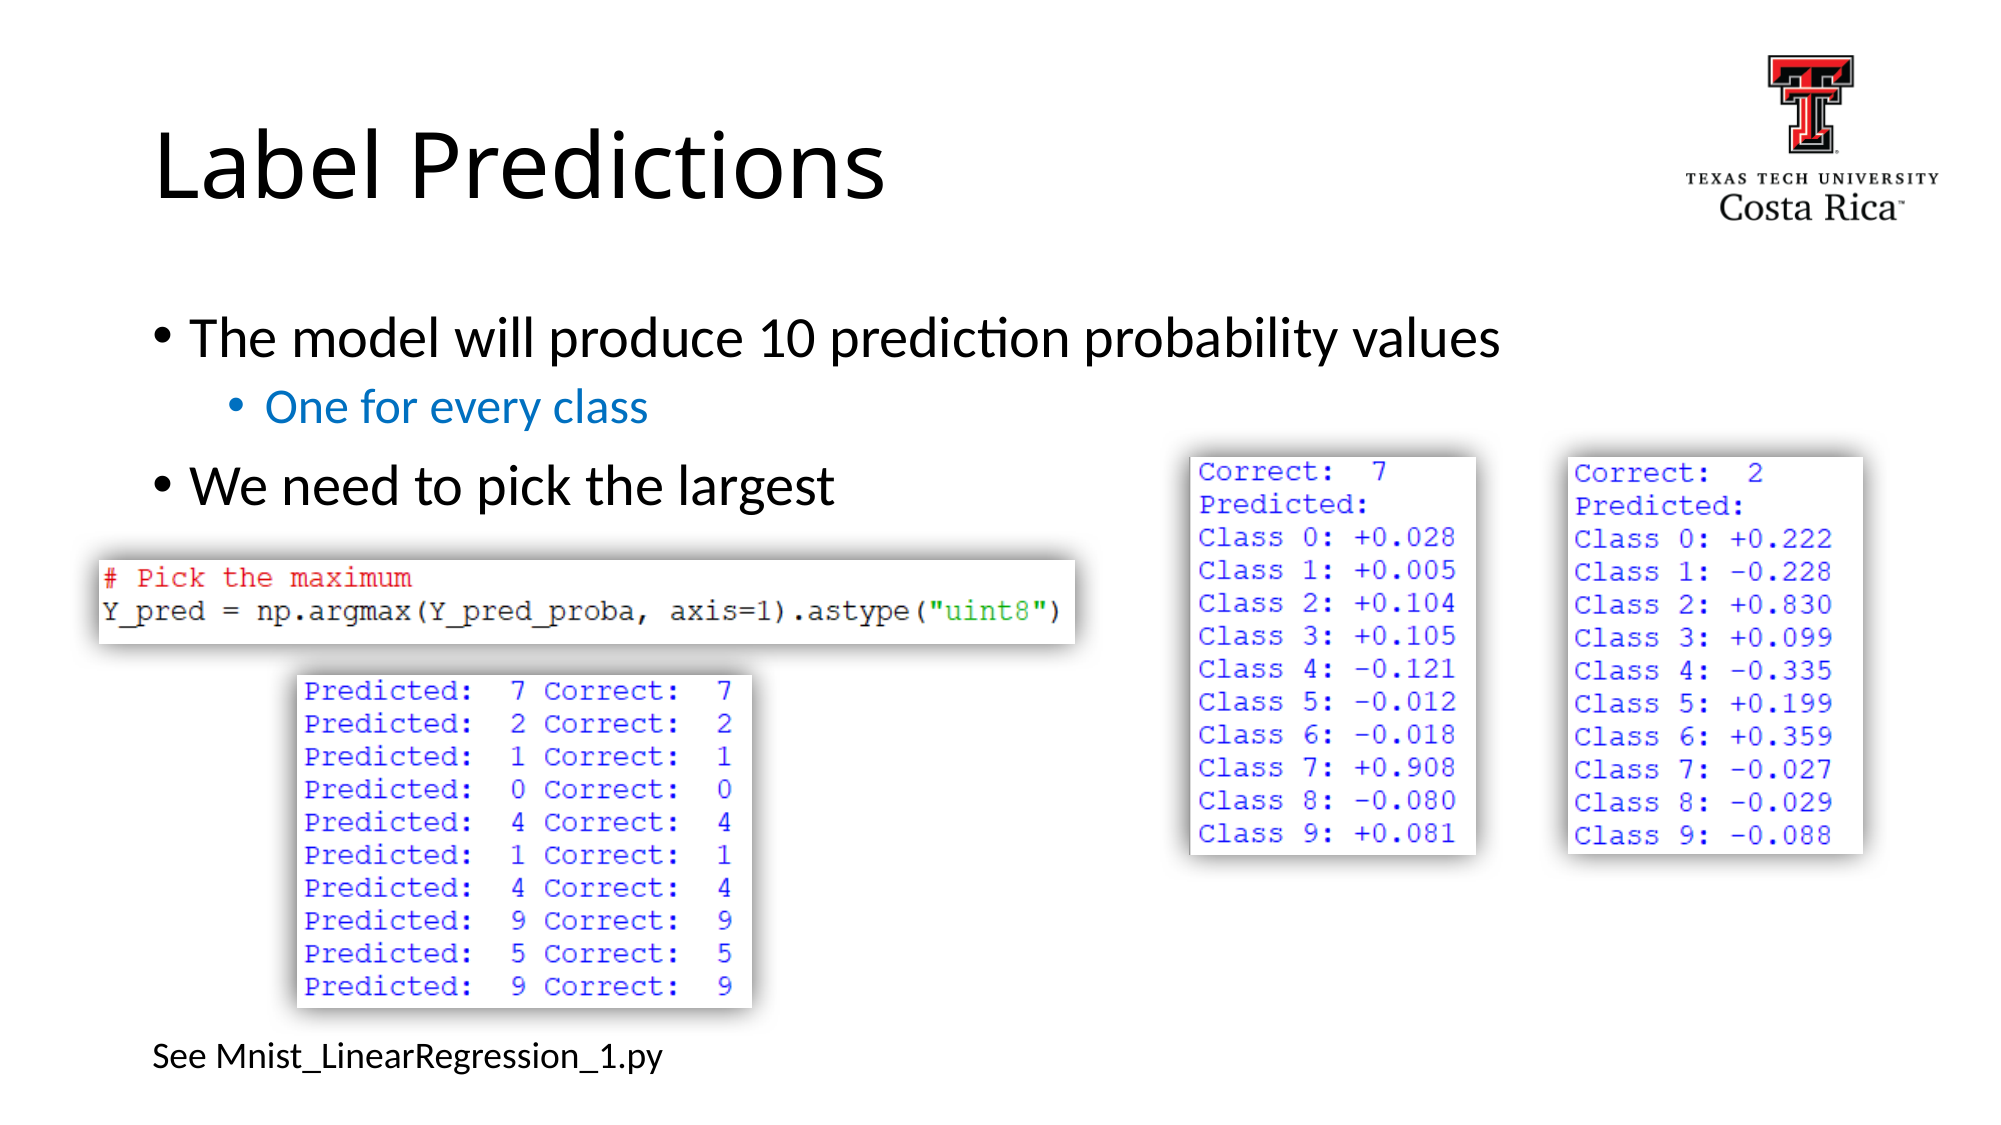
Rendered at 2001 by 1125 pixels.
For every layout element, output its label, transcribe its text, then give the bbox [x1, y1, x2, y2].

list The model will produce 10 prediction probability values One for every class We need to pick the largest [137, 299, 1863, 1014]
picture [1664, 30, 1964, 251]
picture [1189, 457, 1476, 855]
picture [297, 675, 752, 1008]
title Label Predictions [137, 59, 1863, 278]
picture [99, 560, 1075, 644]
picture [1568, 457, 1863, 854]
text_box See Mnist_LinearRegression_1.py [137, 1023, 752, 1084]
